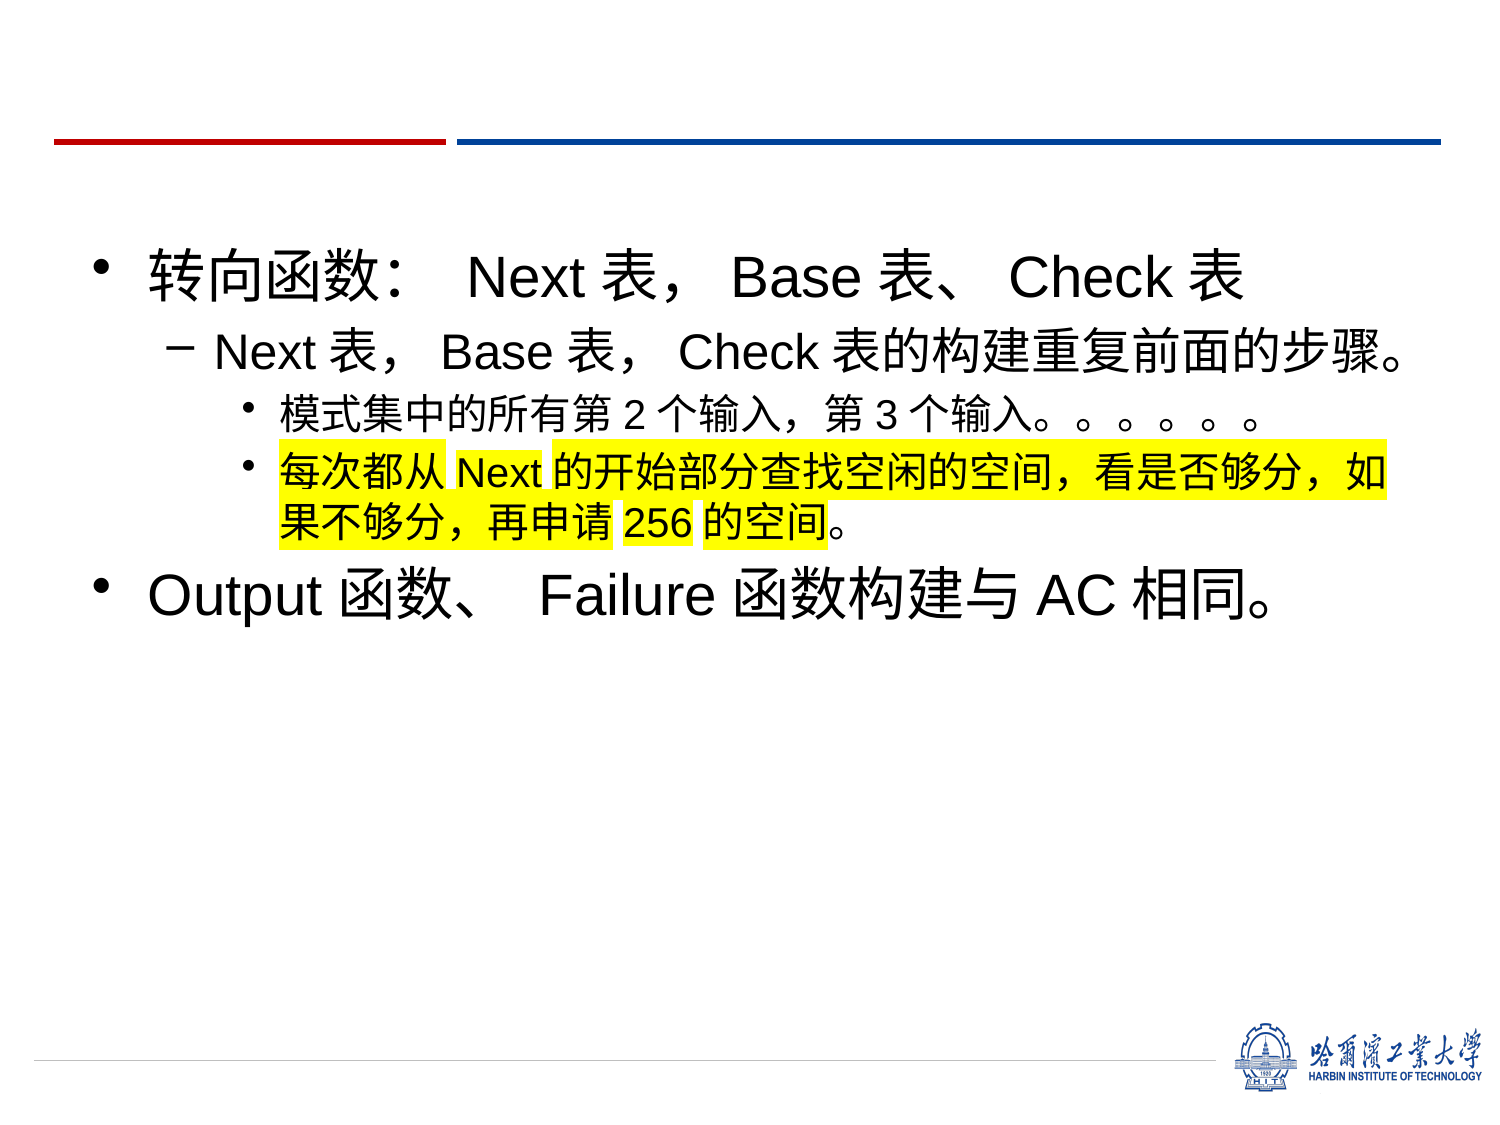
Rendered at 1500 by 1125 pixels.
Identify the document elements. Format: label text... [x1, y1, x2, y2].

text_box 转向函数： Next表，Base表、Check表 Next表，Base表，Check表的构建重复前面的步骤。 模式集中的所有第2个输入，第3个输入。。。。。。 每次都从Next的开始部分查找空闲的空间，看是否够分，如果不够分，再申请256的空间。 Output函数、 Failure函数构建与AC相同。 [76, 231, 1427, 787]
picture [1204, 1023, 1482, 1094]
